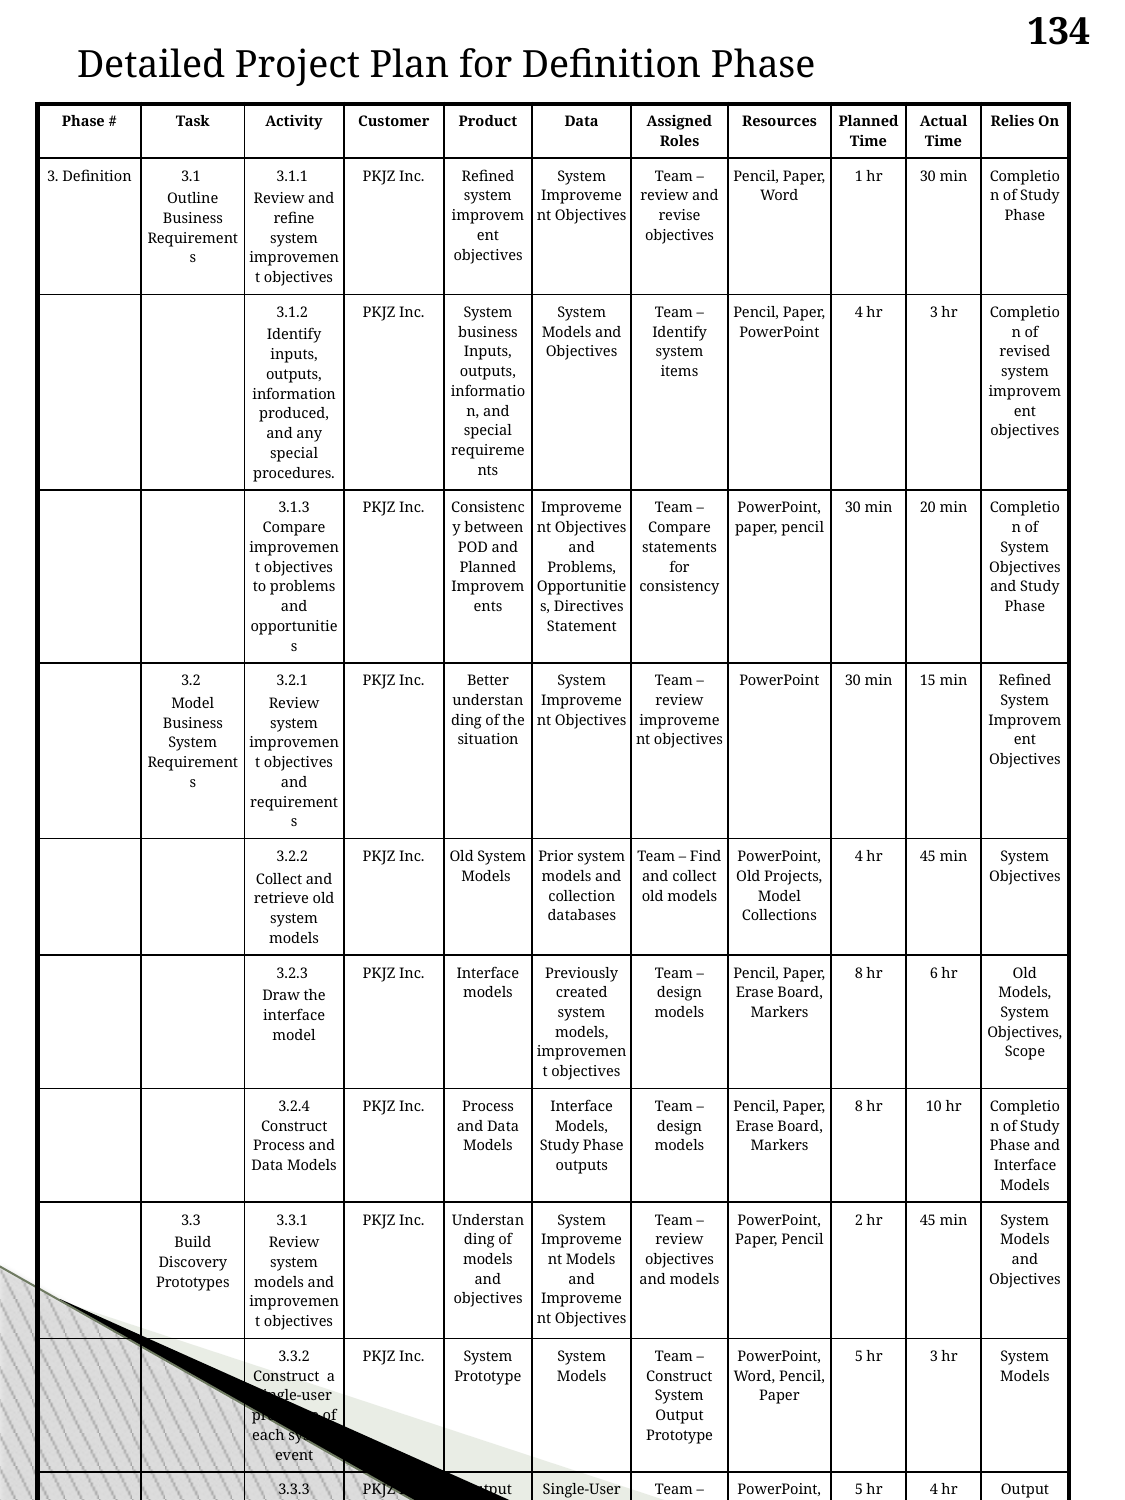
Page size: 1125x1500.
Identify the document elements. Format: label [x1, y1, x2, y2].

table_cell [632, 664, 727, 838]
table_cell [142, 1203, 244, 1338]
table_cell [729, 839, 830, 954]
table_cell [729, 295, 830, 489]
table_cell [982, 839, 1067, 954]
table_cell [533, 1203, 630, 1338]
table_cell [907, 491, 980, 662]
table_cell [533, 1089, 630, 1201]
table_header [245, 106, 343, 157]
table_cell [907, 664, 980, 838]
table_cell [345, 1089, 443, 1201]
table_cell [245, 295, 343, 489]
table_header [345, 106, 443, 157]
table_cell [142, 491, 244, 662]
table_cell [729, 1089, 830, 1201]
table_cell [632, 1203, 727, 1338]
table_cell [907, 1203, 980, 1338]
table_cell [729, 491, 830, 662]
table_cell [142, 295, 244, 489]
table_cell [345, 1339, 443, 1471]
table_cell [632, 1473, 727, 1500]
table_cell [982, 159, 1067, 294]
table_cell [533, 491, 630, 662]
table_cell [533, 839, 630, 954]
table_header [982, 106, 1067, 157]
table_cell [445, 1203, 531, 1338]
table_cell [729, 664, 830, 838]
table_cell [40, 491, 140, 662]
table_cell [445, 1089, 531, 1201]
table_cell [533, 295, 630, 489]
table_cell [729, 1473, 830, 1500]
table_cell [907, 295, 980, 489]
table_cell [982, 1203, 1067, 1338]
table_cell [982, 295, 1067, 489]
table_cell [533, 159, 630, 294]
table_cell [533, 1339, 630, 1471]
table_cell [245, 159, 343, 294]
text_box [62, 0, 1125, 93]
table_header [632, 106, 727, 157]
table_cell [345, 664, 443, 838]
table_cell [832, 1089, 905, 1201]
table_cell [632, 839, 727, 954]
table_cell [0, 1270, 5, 1500]
table_cell [445, 1339, 531, 1471]
table_header [445, 106, 531, 157]
table_cell [345, 1203, 443, 1338]
table_cell [832, 1203, 905, 1338]
table_cell [245, 491, 343, 662]
table_cell [245, 839, 343, 954]
table_cell [245, 664, 343, 838]
table_cell [40, 956, 140, 1088]
table_cell [907, 159, 980, 294]
table_cell [345, 159, 443, 294]
table_cell [142, 159, 244, 294]
table_cell [982, 1339, 1067, 1471]
table_cell [40, 159, 140, 294]
table_cell [345, 1473, 443, 1500]
table_cell [632, 491, 727, 662]
table_header [533, 106, 630, 157]
table_cell [729, 1339, 830, 1471]
table_cell [40, 1089, 140, 1201]
table_cell [142, 1339, 244, 1471]
table_cell [345, 295, 443, 489]
table_cell [142, 1473, 244, 1500]
table_cell [832, 491, 905, 662]
table_cell [533, 1473, 630, 1500]
table_cell [445, 956, 531, 1088]
table_cell [445, 295, 531, 489]
table_cell [832, 956, 905, 1088]
table_cell [40, 839, 140, 954]
table_cell [632, 159, 727, 294]
table_cell [445, 159, 531, 294]
table_cell [632, 295, 727, 489]
table_cell [142, 1089, 244, 1201]
table_cell [245, 956, 343, 1088]
table_cell [40, 1339, 140, 1471]
table_cell [345, 491, 443, 662]
table_cell [142, 839, 244, 954]
table_cell [729, 159, 830, 294]
table_cell [907, 1089, 980, 1201]
table_cell [445, 664, 531, 838]
table_cell [632, 1089, 727, 1201]
table_cell [982, 491, 1067, 662]
table_cell [445, 1473, 531, 1500]
table_cell [832, 1339, 905, 1471]
table_cell [345, 956, 443, 1088]
table_cell [142, 664, 244, 838]
table_cell [982, 1473, 1067, 1500]
table_cell [40, 1203, 140, 1338]
table_cell [445, 491, 531, 662]
table_cell [142, 956, 244, 1088]
table_cell [729, 956, 830, 1088]
table_cell [982, 1089, 1067, 1201]
table_header [832, 106, 905, 157]
table_cell [907, 839, 980, 954]
table_cell [245, 1473, 343, 1500]
table_cell [907, 956, 980, 1088]
table_cell [245, 1089, 343, 1201]
table_cell [982, 956, 1067, 1088]
table_cell [832, 839, 905, 954]
table_cell [40, 664, 140, 838]
table_cell [533, 664, 630, 838]
table_header [142, 106, 244, 157]
table_header [40, 106, 140, 157]
table_cell [832, 664, 905, 838]
table_cell [907, 1339, 980, 1471]
table_cell [533, 956, 630, 1088]
table_cell [40, 295, 140, 489]
table_cell [632, 1339, 727, 1471]
table_cell [832, 159, 905, 294]
table_cell [445, 839, 531, 954]
table_cell [907, 1473, 980, 1500]
table_cell [40, 1473, 140, 1500]
table_cell [832, 295, 905, 489]
table_cell [729, 1203, 830, 1338]
table_header [729, 106, 830, 157]
table_cell [632, 956, 727, 1088]
table_cell [832, 1473, 905, 1500]
table_cell [245, 1339, 343, 1471]
table_cell [345, 839, 443, 954]
table_cell [245, 1203, 343, 1338]
table_cell [982, 664, 1067, 838]
table_header [907, 106, 980, 157]
